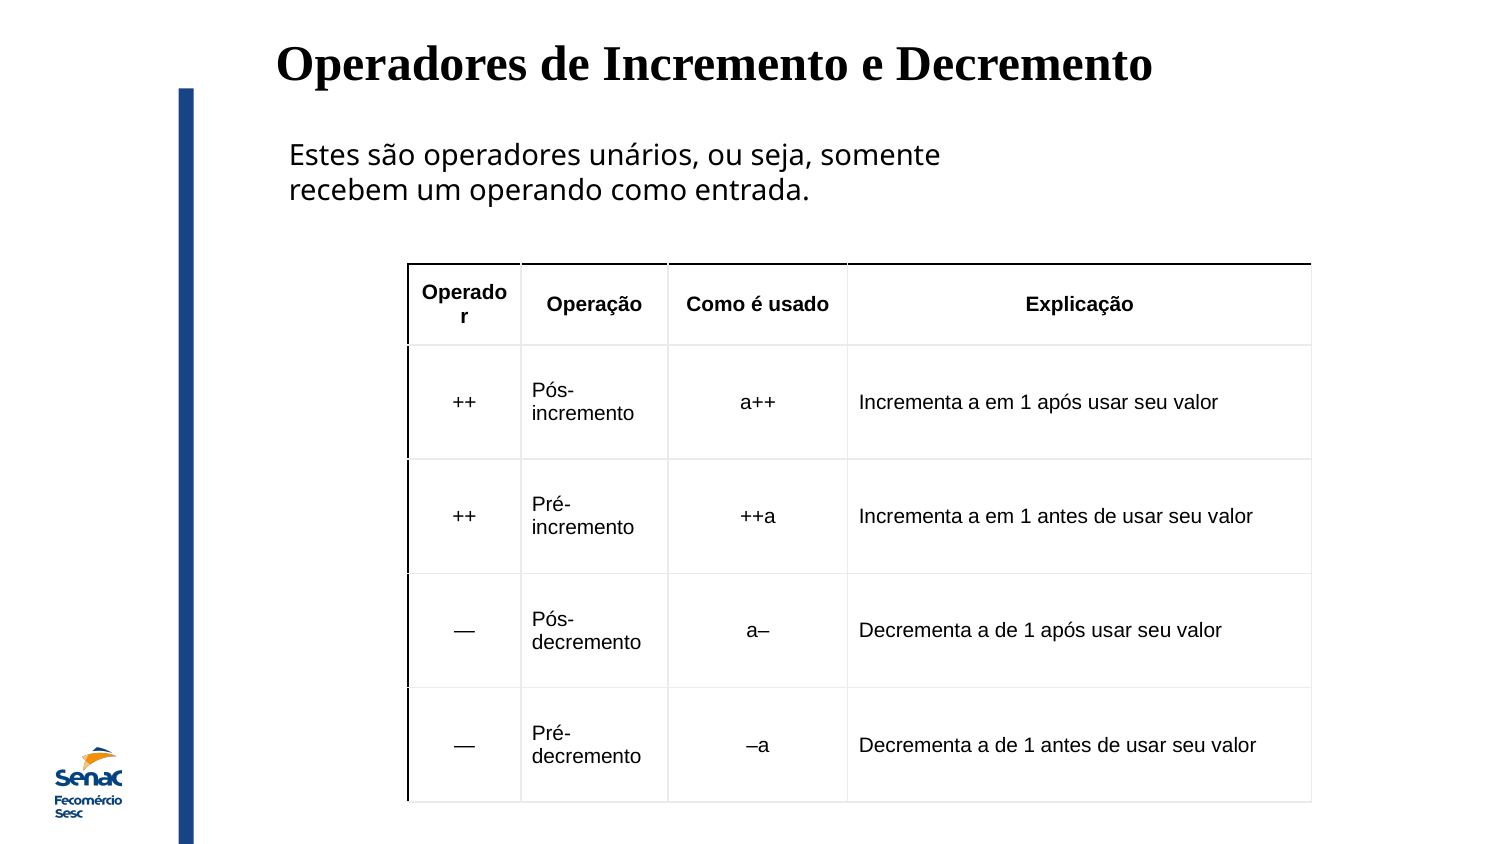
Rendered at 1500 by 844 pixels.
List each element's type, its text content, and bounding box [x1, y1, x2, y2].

table_cell Pós-incremento [522, 346, 667, 458]
table_header Explicação [848, 265, 1311, 344]
table_header Como é usado [669, 265, 847, 344]
table_cell Incrementa a em 1 antes de usar seu valor [848, 460, 1311, 573]
table_cell ++a [669, 460, 847, 573]
table_cell Decrementa a de 1 após usar seu valor [848, 574, 1311, 687]
table_cell Pré-decremento [522, 688, 667, 801]
table_cell a++ [669, 346, 847, 458]
table_cell Pré-incremento [522, 460, 667, 573]
table_cell a– [669, 574, 847, 687]
text_box Estes são operadores unários, ou seja, somente recebem um operando como entrada. [273, 128, 1056, 214]
table_cell Decrementa a de 1 antes de usar seu valor [848, 688, 1311, 801]
table_cell Incrementa a em 1 após usar seu valor [848, 346, 1311, 458]
table_header Operador [409, 265, 520, 344]
table_cell Pós-decremento [522, 574, 667, 687]
text_box Operadores de Incremento e Decremento [260, 22, 1500, 98]
table_cell ++ [409, 346, 520, 458]
table_cell ++ [409, 460, 520, 573]
table_cell –a [669, 688, 847, 801]
picture [55, 747, 122, 818]
table_cell — [409, 688, 520, 801]
table_cell — [409, 574, 520, 687]
table_header Operação [522, 265, 667, 344]
